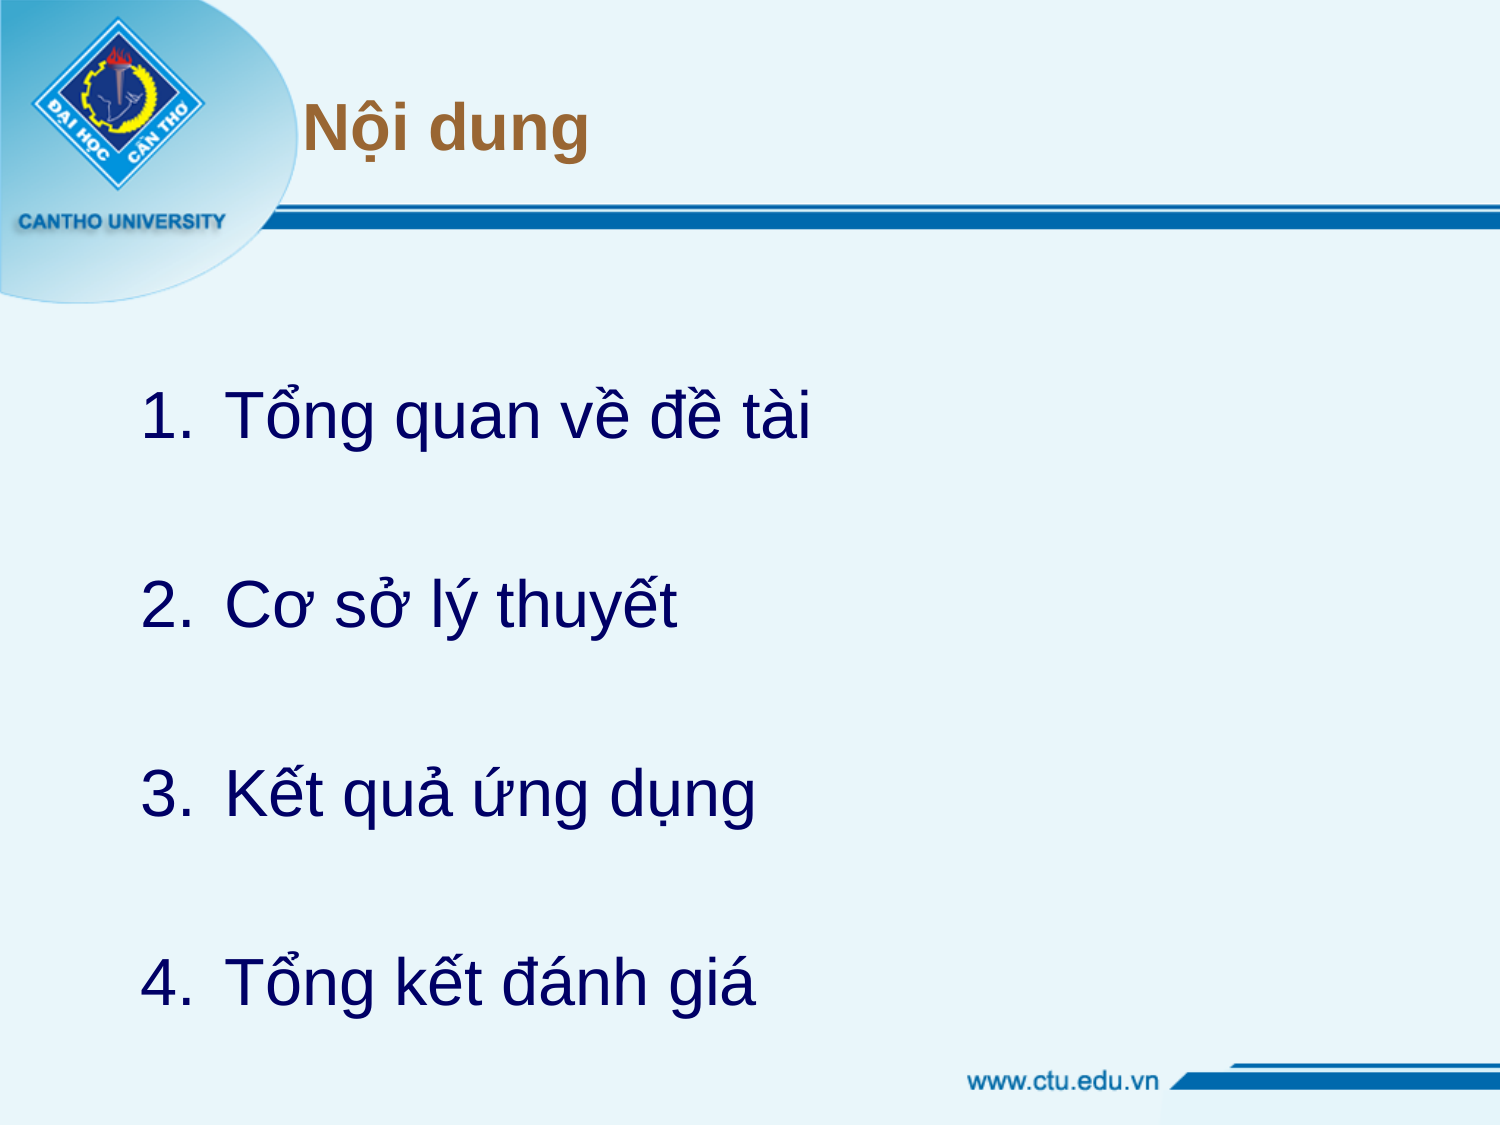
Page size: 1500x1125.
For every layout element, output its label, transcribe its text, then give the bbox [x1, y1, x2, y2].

picture [0, 0, 1500, 1125]
title Nội dung [287, 46, 1450, 202]
list Tổng quan về đề tài Cơ sở lý thuyết Kết quả ứng dụng Tổng kết đánh giá [125, 267, 1450, 1050]
slide_number [1100, 1021, 1450, 1113]
